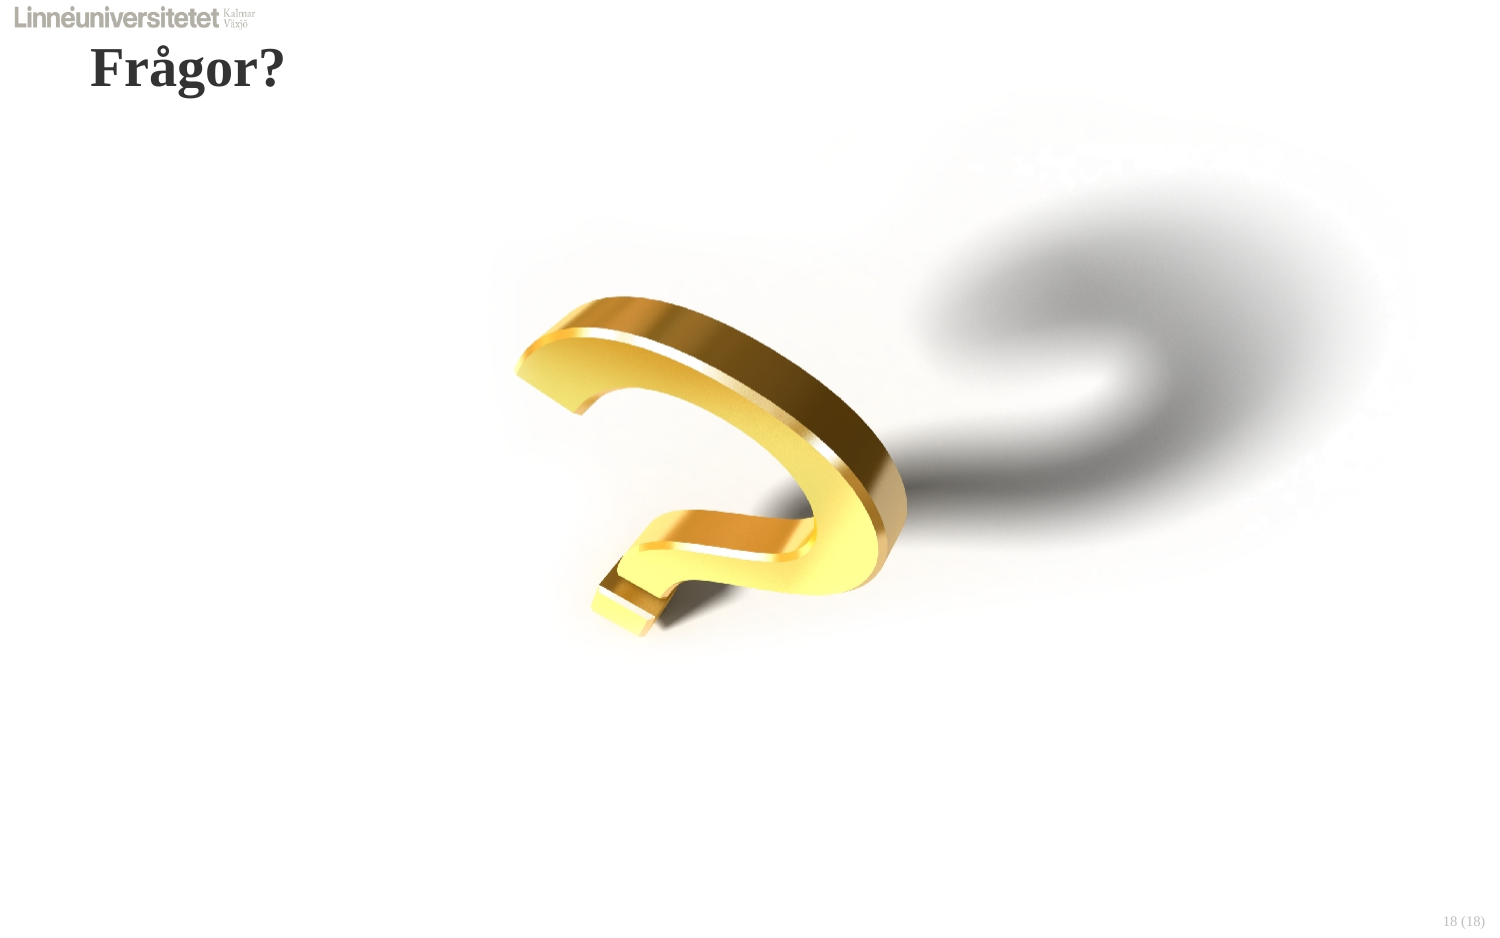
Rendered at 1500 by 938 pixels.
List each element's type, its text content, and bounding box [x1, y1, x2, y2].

picture [449, 0, 1500, 716]
title Frågor? [74, 15, 444, 115]
